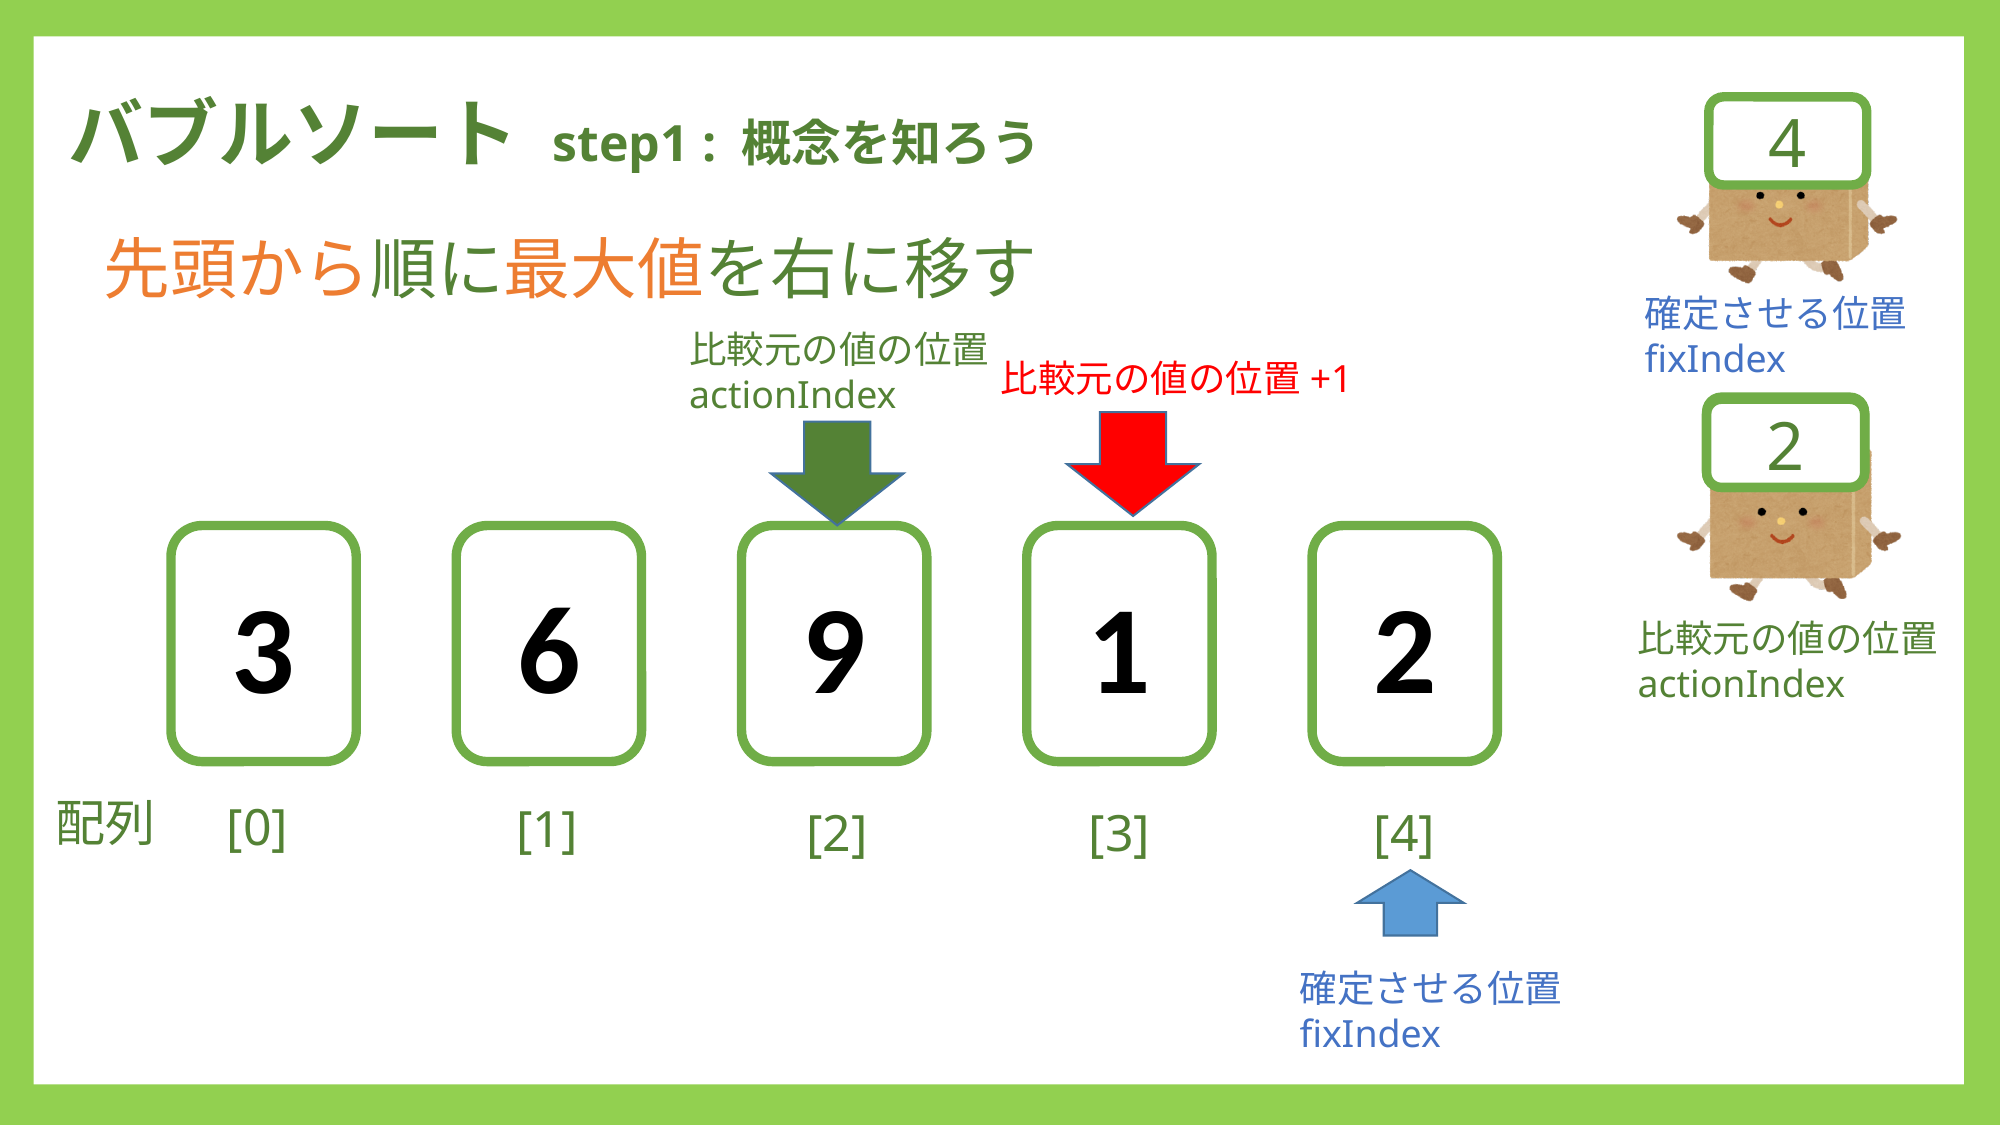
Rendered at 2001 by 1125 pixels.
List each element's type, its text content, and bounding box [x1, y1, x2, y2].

text_box 9 [740, 524, 928, 763]
text_box 6 [455, 524, 643, 763]
text_box バブルソート step1 : 概念を知ろう [53, 78, 1057, 184]
text_box 3 [169, 524, 358, 763]
picture [1669, 96, 1903, 308]
text_box [1353, 868, 1468, 937]
text_box 配列 [40, 784, 171, 860]
text_box [768, 424, 907, 527]
text_box 2 [1311, 524, 1499, 763]
text_box [0] [211, 788, 304, 863]
text_box [4] [1359, 794, 1451, 870]
text_box 確定させる位置 fixIndex [1629, 282, 1922, 388]
picture [1669, 411, 1907, 626]
text_box [1] [501, 790, 593, 866]
text_box 確定させる位置 fixIndex [1284, 958, 1577, 1063]
text_box [2] [791, 794, 883, 870]
text_box 2 [1706, 398, 1866, 411]
text_box [1063, 411, 1203, 518]
text_box 比較元の値の位置 actionIndex [1622, 607, 1953, 713]
text_box 先頭から順に最大値を右に移す [88, 219, 1053, 315]
text_box 1 [1025, 524, 1214, 763]
text_box 比較元の値の位置 actionIndex [674, 318, 1005, 424]
text_box [3] [1073, 794, 1166, 870]
text_box 比較元の値の位置+1 [986, 347, 1368, 408]
